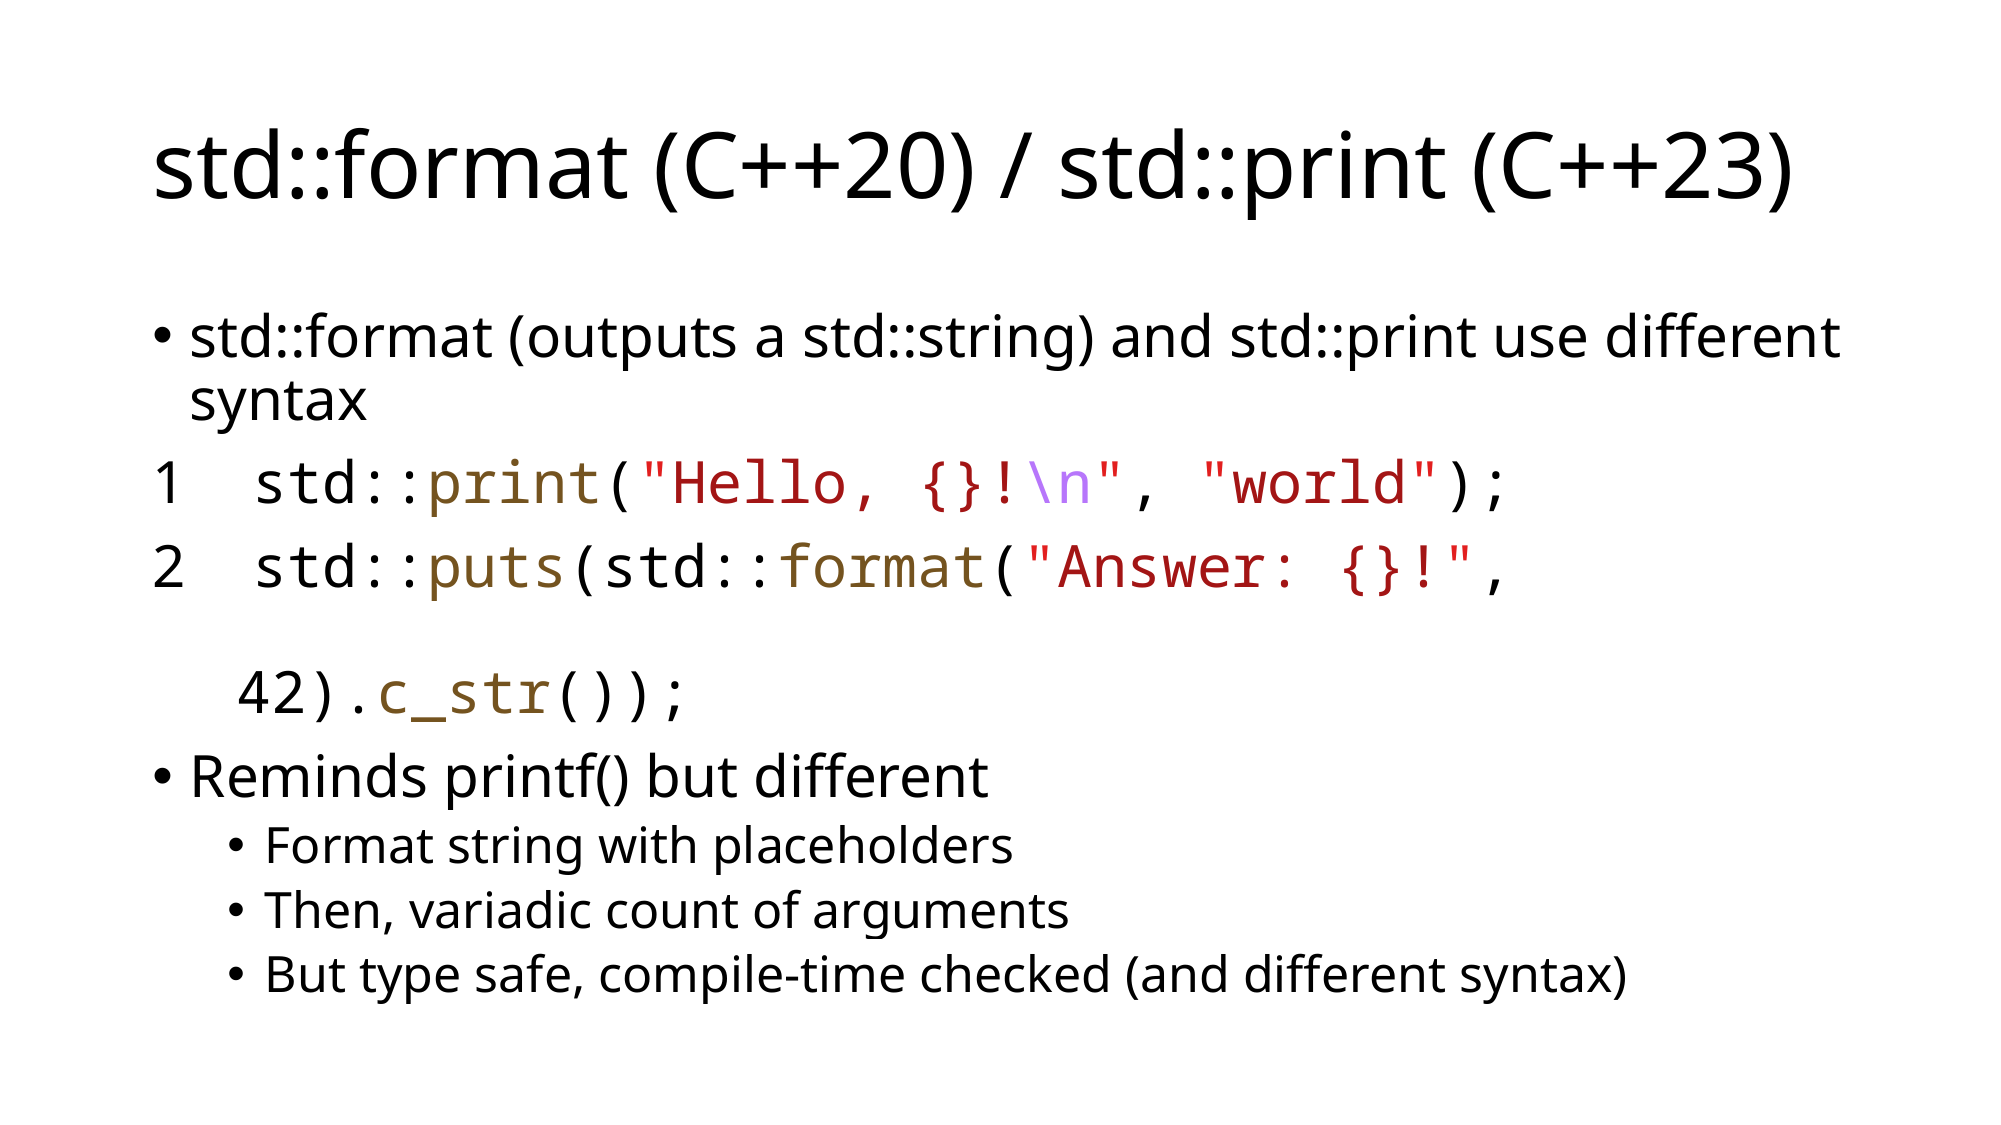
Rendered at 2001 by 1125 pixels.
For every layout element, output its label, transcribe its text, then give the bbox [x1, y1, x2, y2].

list std::format (outputs a std::string) and std::print use different syntax std::print("Hello, {}!\n", "world"); std::puts(std::format("Answer: {}!", 42).c_str()); Reminds printf() but different Format string with placeholders Then, variadic count of arguments But type safe, compile-time checked (and different syntax) [137, 299, 1863, 1014]
title std::format (C++20) / std::print (C++23) [137, 59, 1863, 278]
